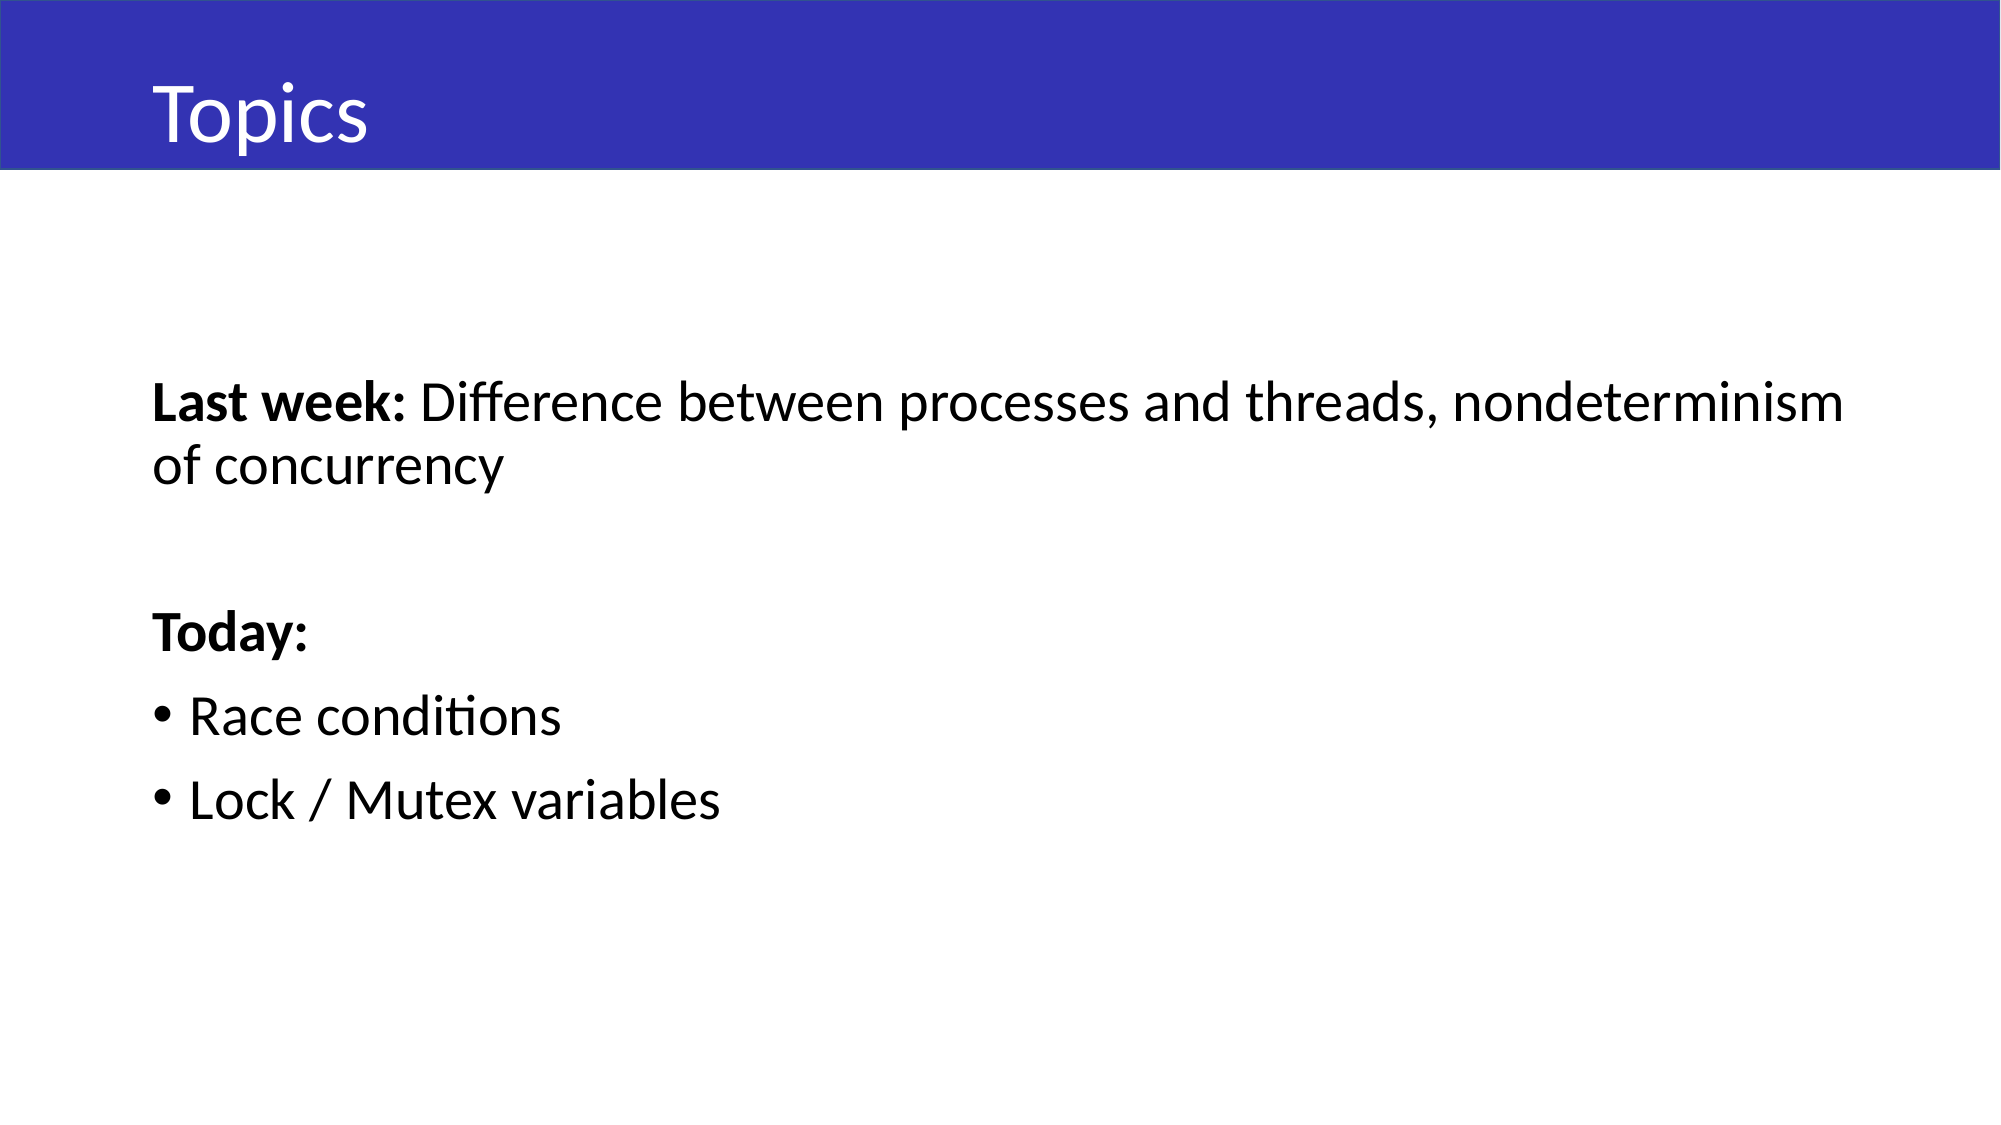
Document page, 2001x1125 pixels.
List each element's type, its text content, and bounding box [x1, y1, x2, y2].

list Last week: Difference between processes and threads, nondeterminism of concurrency Today: Race conditions Lock / Mutex variables [137, 189, 1863, 1014]
title Topics [137, 59, 1863, 170]
